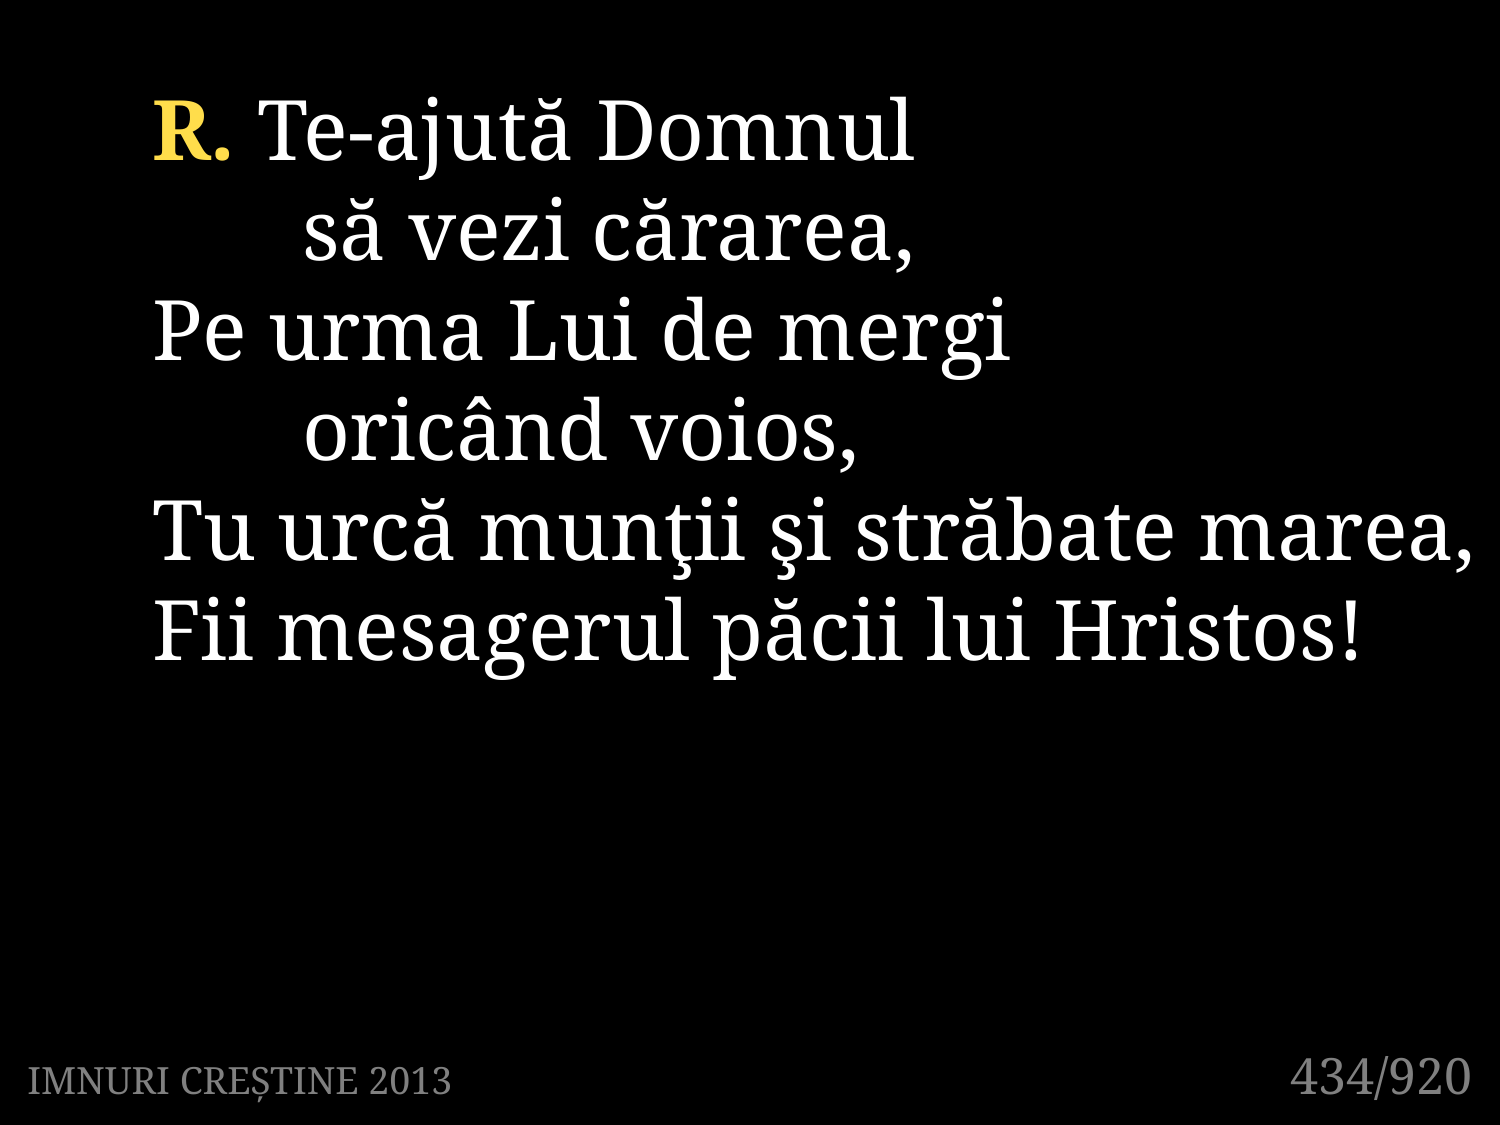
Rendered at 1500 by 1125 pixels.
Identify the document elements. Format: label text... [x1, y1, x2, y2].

text_box R. Te-ajută Domnul să vezi cărarea, Pe urma Lui de mergi oricând voios, Tu urcă munţii şi străbate marea, Fii mesagerul păcii lui Hristos! [137, 69, 1500, 685]
text_box 434/920 [637, 1037, 1488, 1113]
text_box IMNURI CREȘTINE 2013 [12, 1049, 637, 1110]
